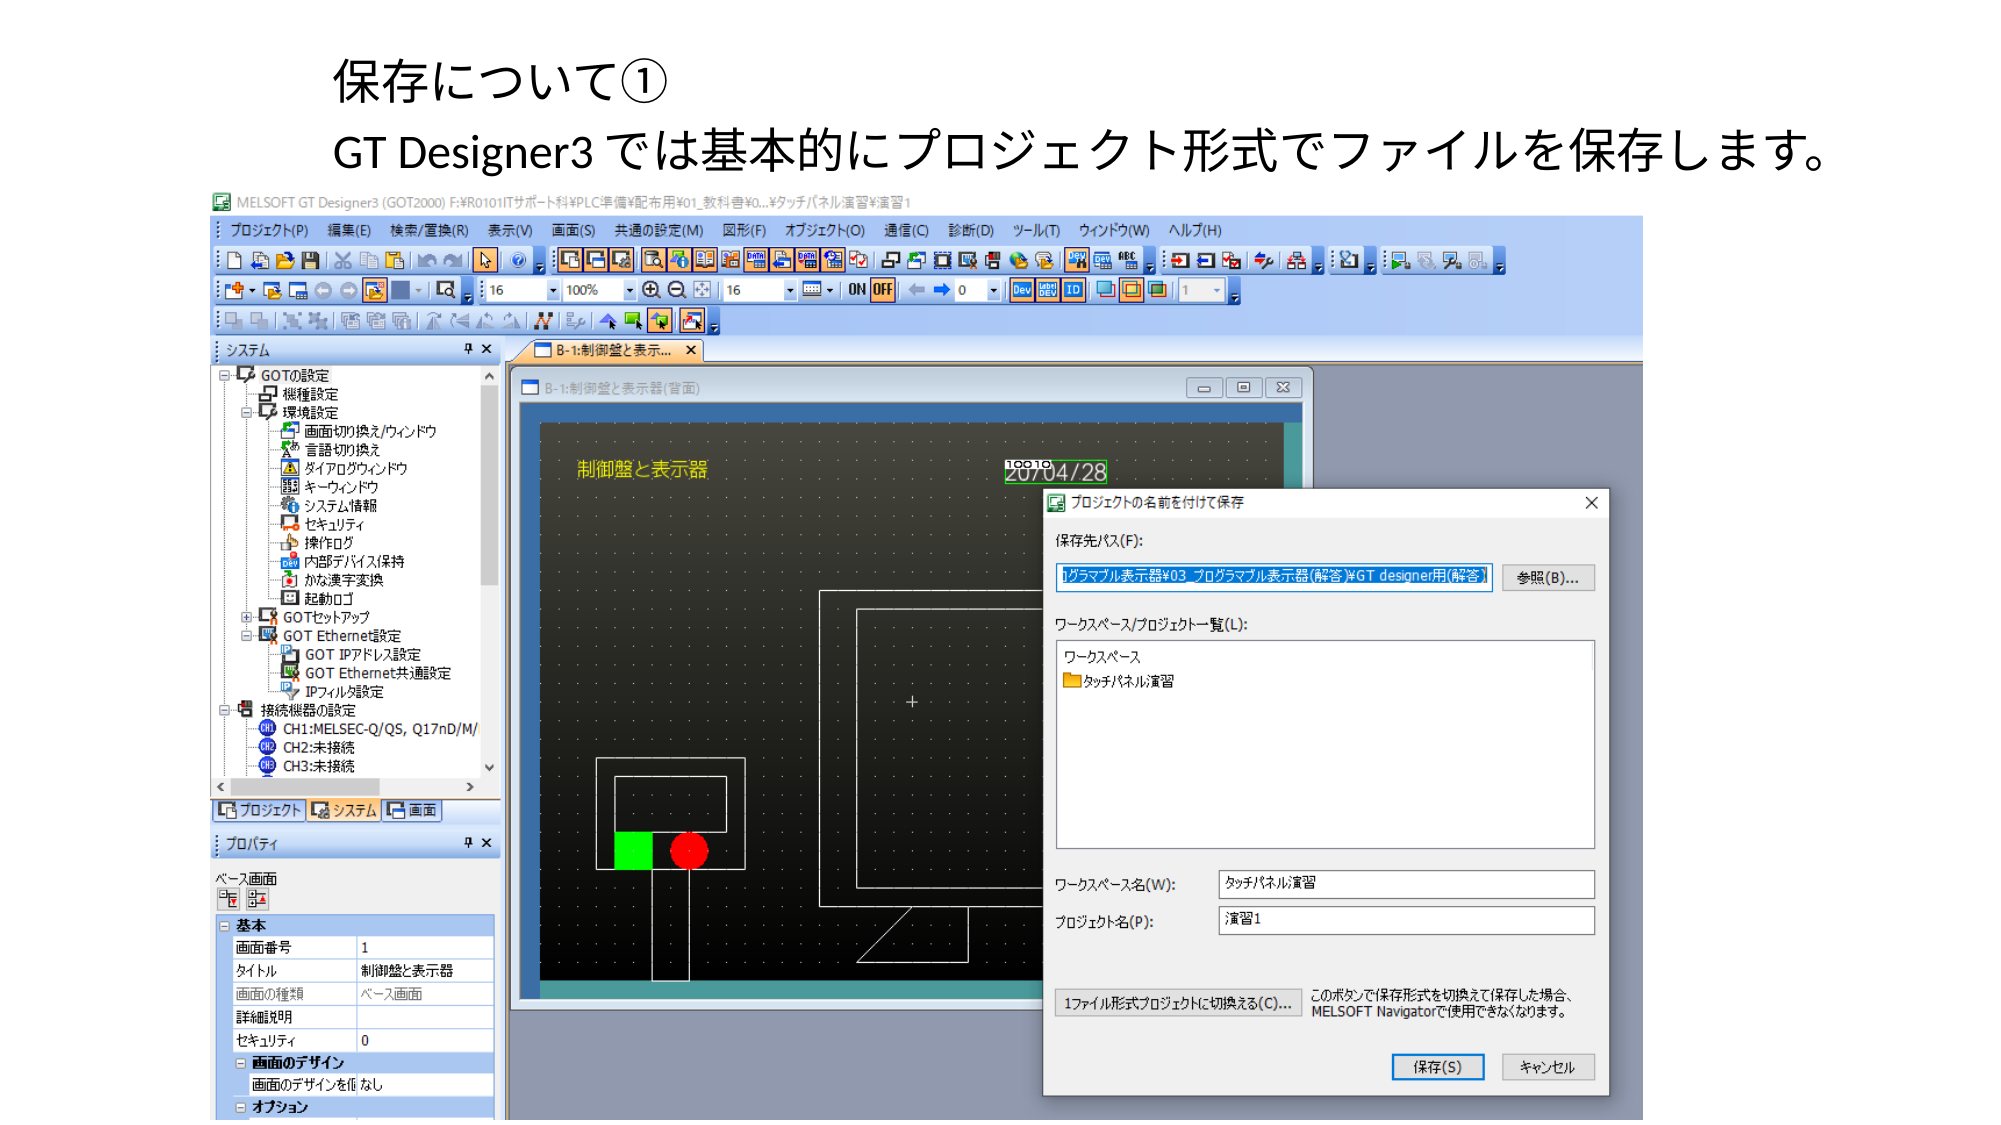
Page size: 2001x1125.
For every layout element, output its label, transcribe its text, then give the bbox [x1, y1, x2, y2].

list 保存について① GT Designer3では基本的にプロジェクト形式でファイルを保存します。 [317, 49, 1856, 190]
picture [210, 189, 1643, 1120]
